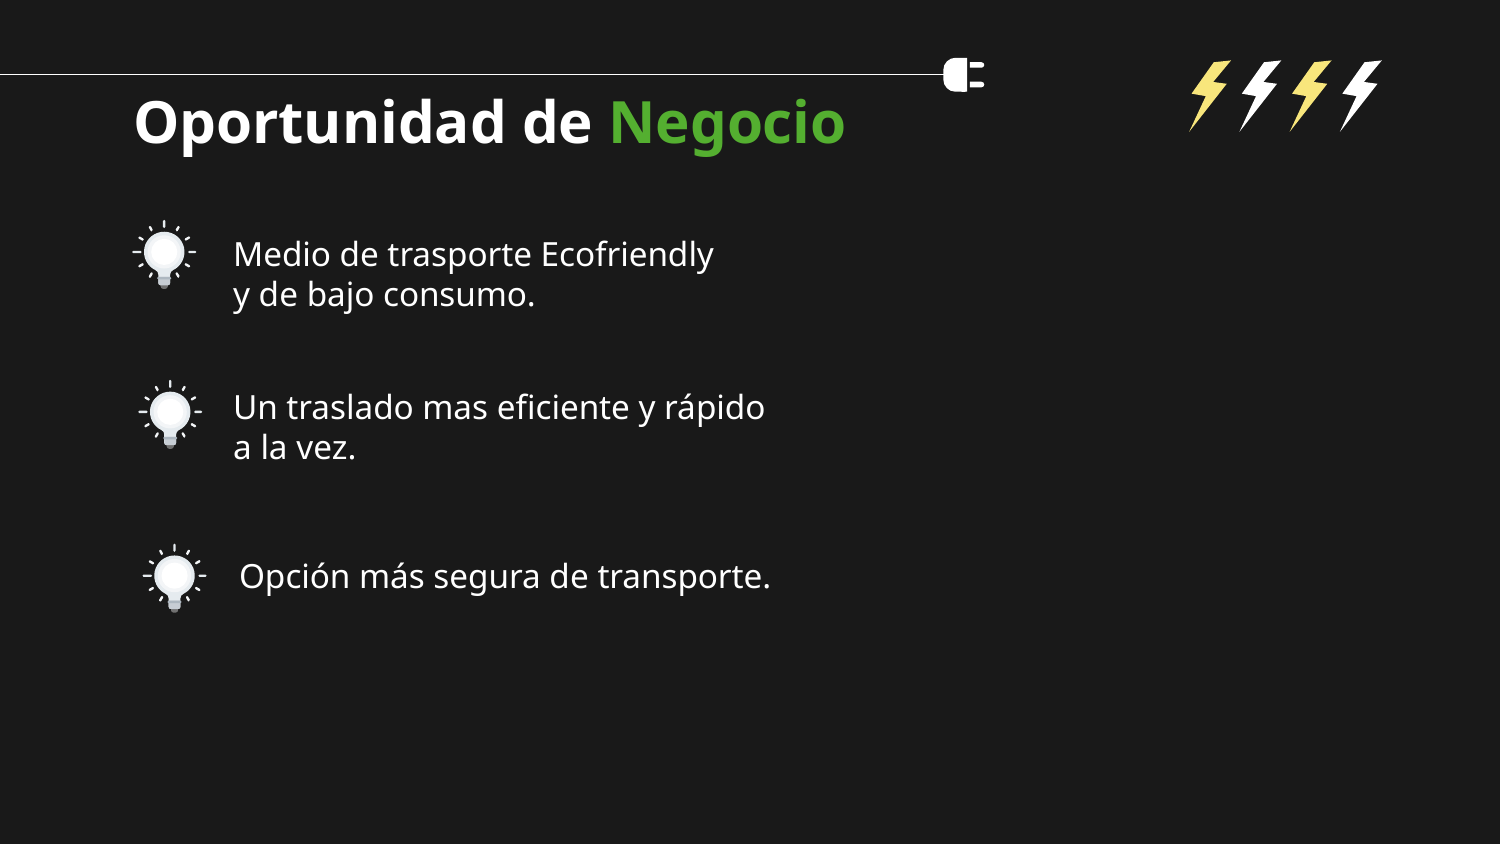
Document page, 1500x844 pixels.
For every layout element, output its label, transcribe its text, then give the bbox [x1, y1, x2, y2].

text_box [1189, 60, 1232, 132]
text_box [1289, 60, 1332, 132]
text_box [1339, 60, 1382, 132]
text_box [141, 543, 208, 613]
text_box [131, 219, 197, 290]
text_box Un traslado mas eficiente y rápido a la vez. [218, 378, 787, 474]
text_box Opción más segura de transporte. [224, 547, 788, 603]
title Oportunidad de Negocio [118, 72, 1382, 167]
text_box Medio de trasporte Ecofriendly y de bajo consumo. [218, 226, 750, 321]
text_box [1239, 60, 1282, 132]
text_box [137, 379, 203, 449]
